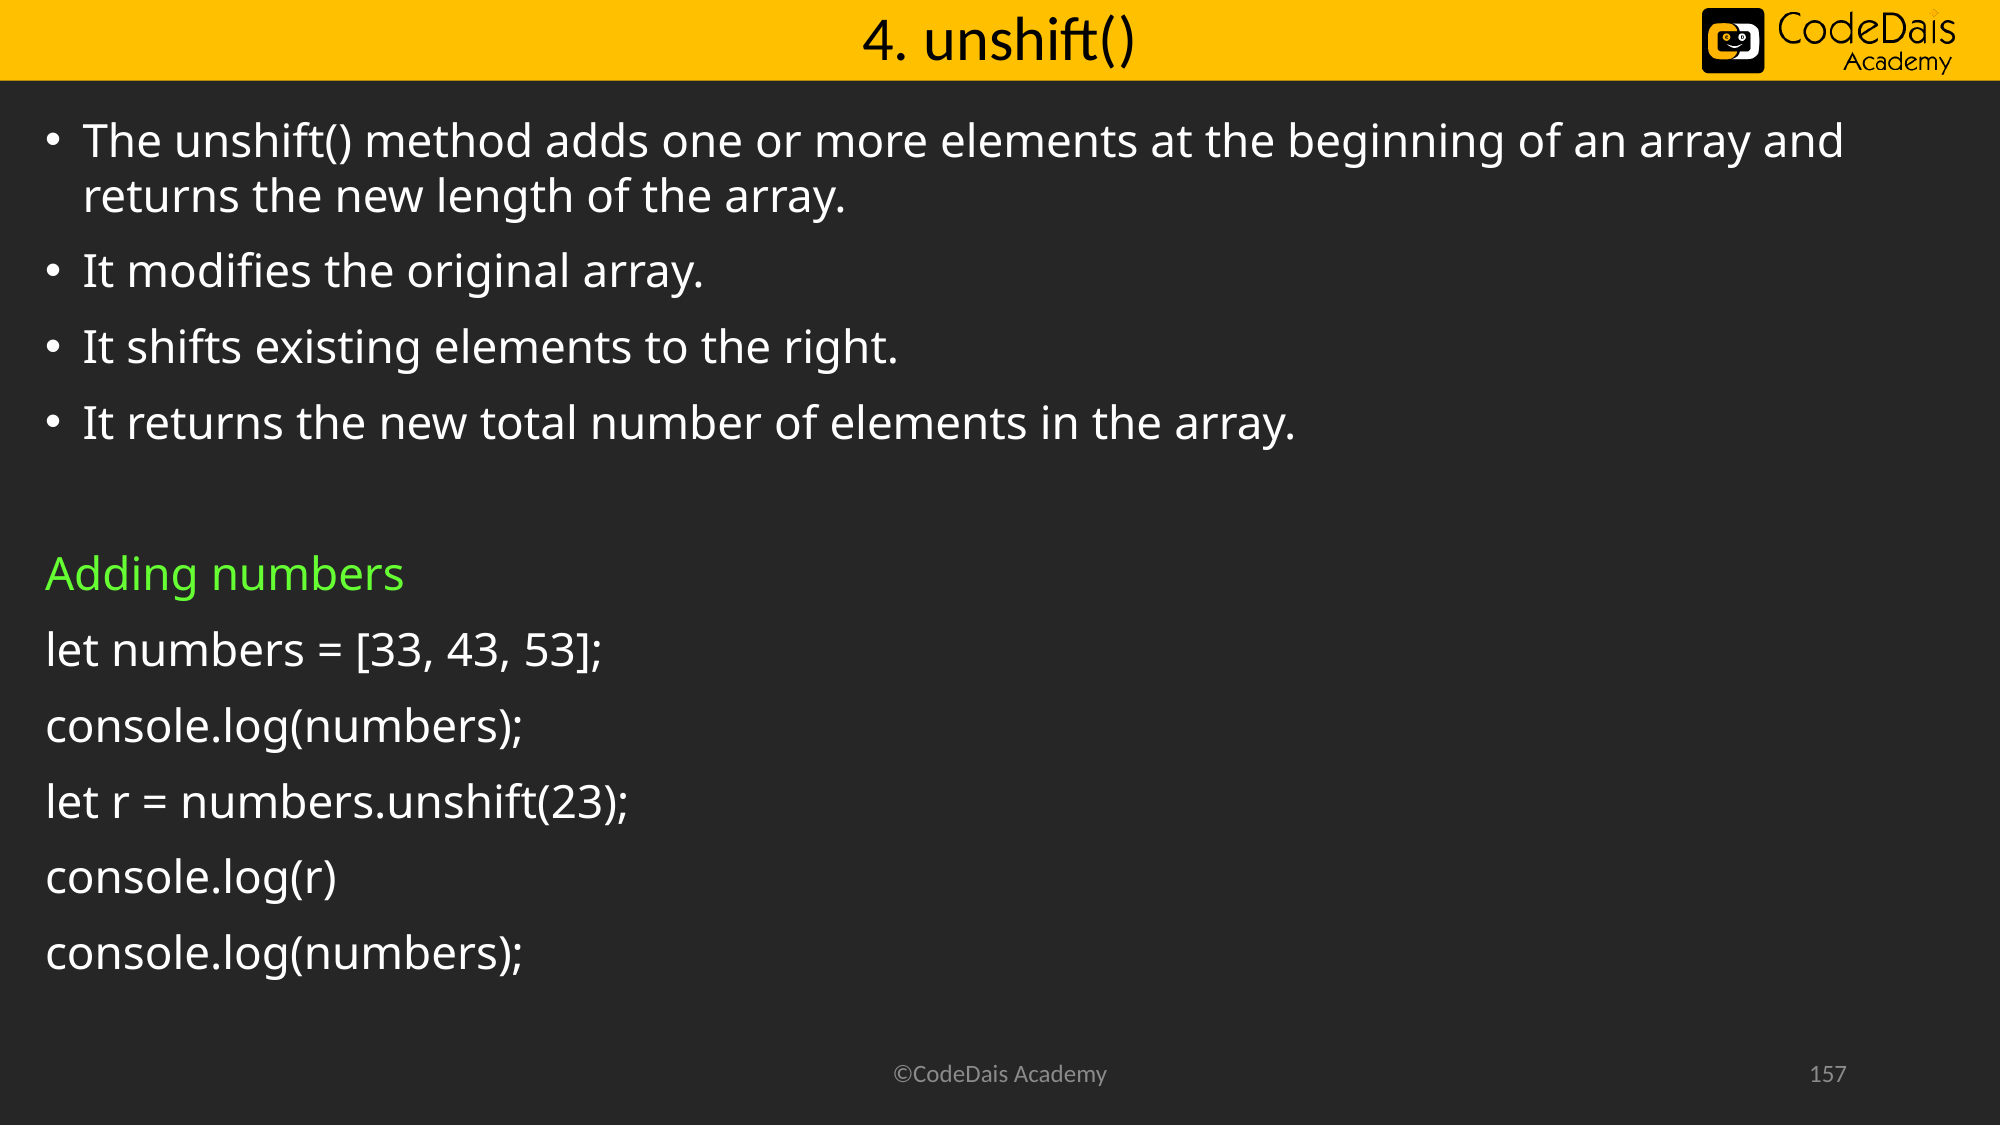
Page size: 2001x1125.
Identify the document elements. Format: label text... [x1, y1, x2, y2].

list The unshift() method adds one or more elements at the beginning of an array and returns the new length of the array. It modifies the original array. It shifts existing elements to the right. It returns the new total number of elements in the array. Adding numbers let numbers = [33, 43, 53]; console.log(numbers); let r = numbers.unshift(23); console.log(r) console.log(numbers); [30, 103, 2000, 1043]
picture [1702, 8, 1955, 75]
slide_number 157 [1412, 1042, 1863, 1103]
title 4. unshift() [0, 0, 2000, 81]
footer ©CodeDais Academy [662, 1042, 1338, 1103]
